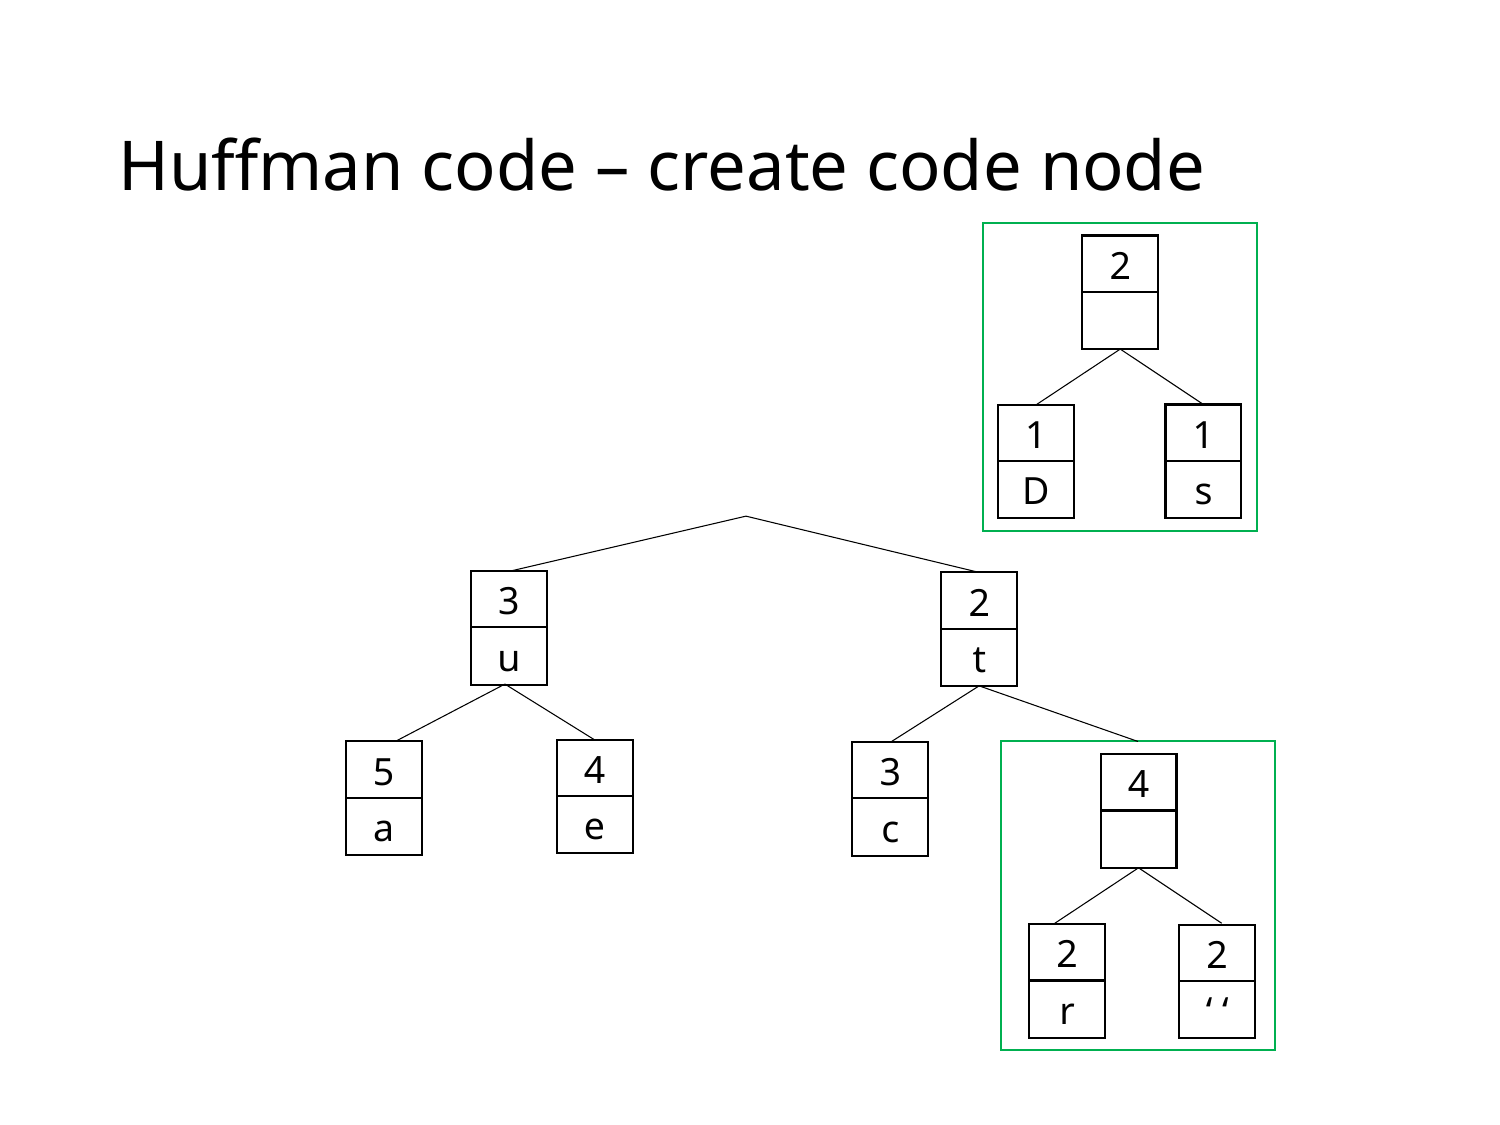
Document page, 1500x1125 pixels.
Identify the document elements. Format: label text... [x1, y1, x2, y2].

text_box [470, 571, 547, 684]
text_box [983, 222, 1258, 531]
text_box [504, 684, 595, 740]
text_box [941, 572, 1018, 685]
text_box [852, 742, 929, 856]
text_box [1000, 741, 1275, 1050]
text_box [345, 741, 422, 855]
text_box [979, 685, 1138, 742]
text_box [745, 516, 980, 573]
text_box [890, 685, 980, 743]
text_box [397, 684, 505, 741]
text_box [504, 516, 745, 573]
title Huffman code – create code node [103, 59, 1397, 278]
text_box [556, 739, 633, 854]
